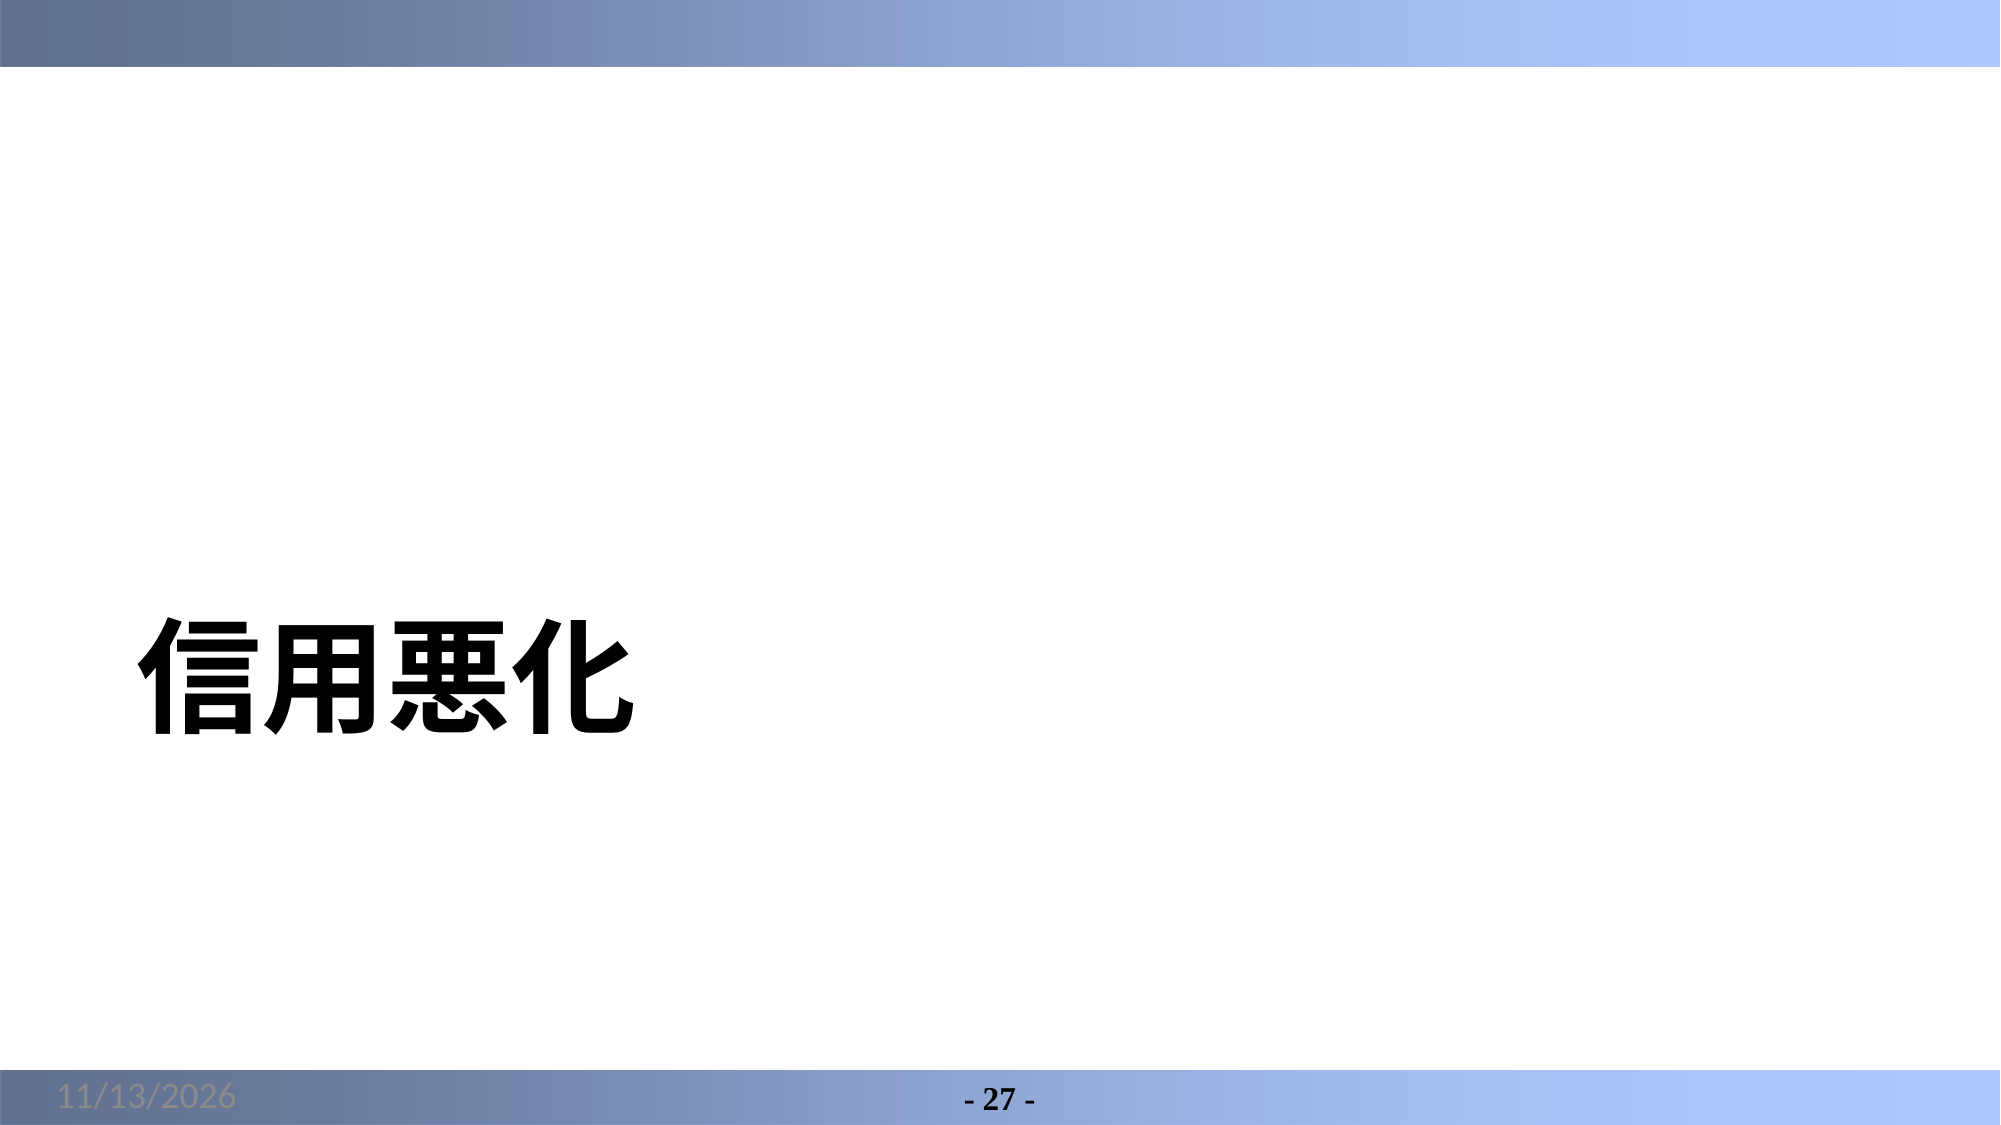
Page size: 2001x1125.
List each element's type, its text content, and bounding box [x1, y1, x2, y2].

slide_number - 27 - [934, 1078, 1063, 1117]
title 信用悪化 [136, 596, 1862, 749]
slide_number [55, 1071, 516, 1117]
